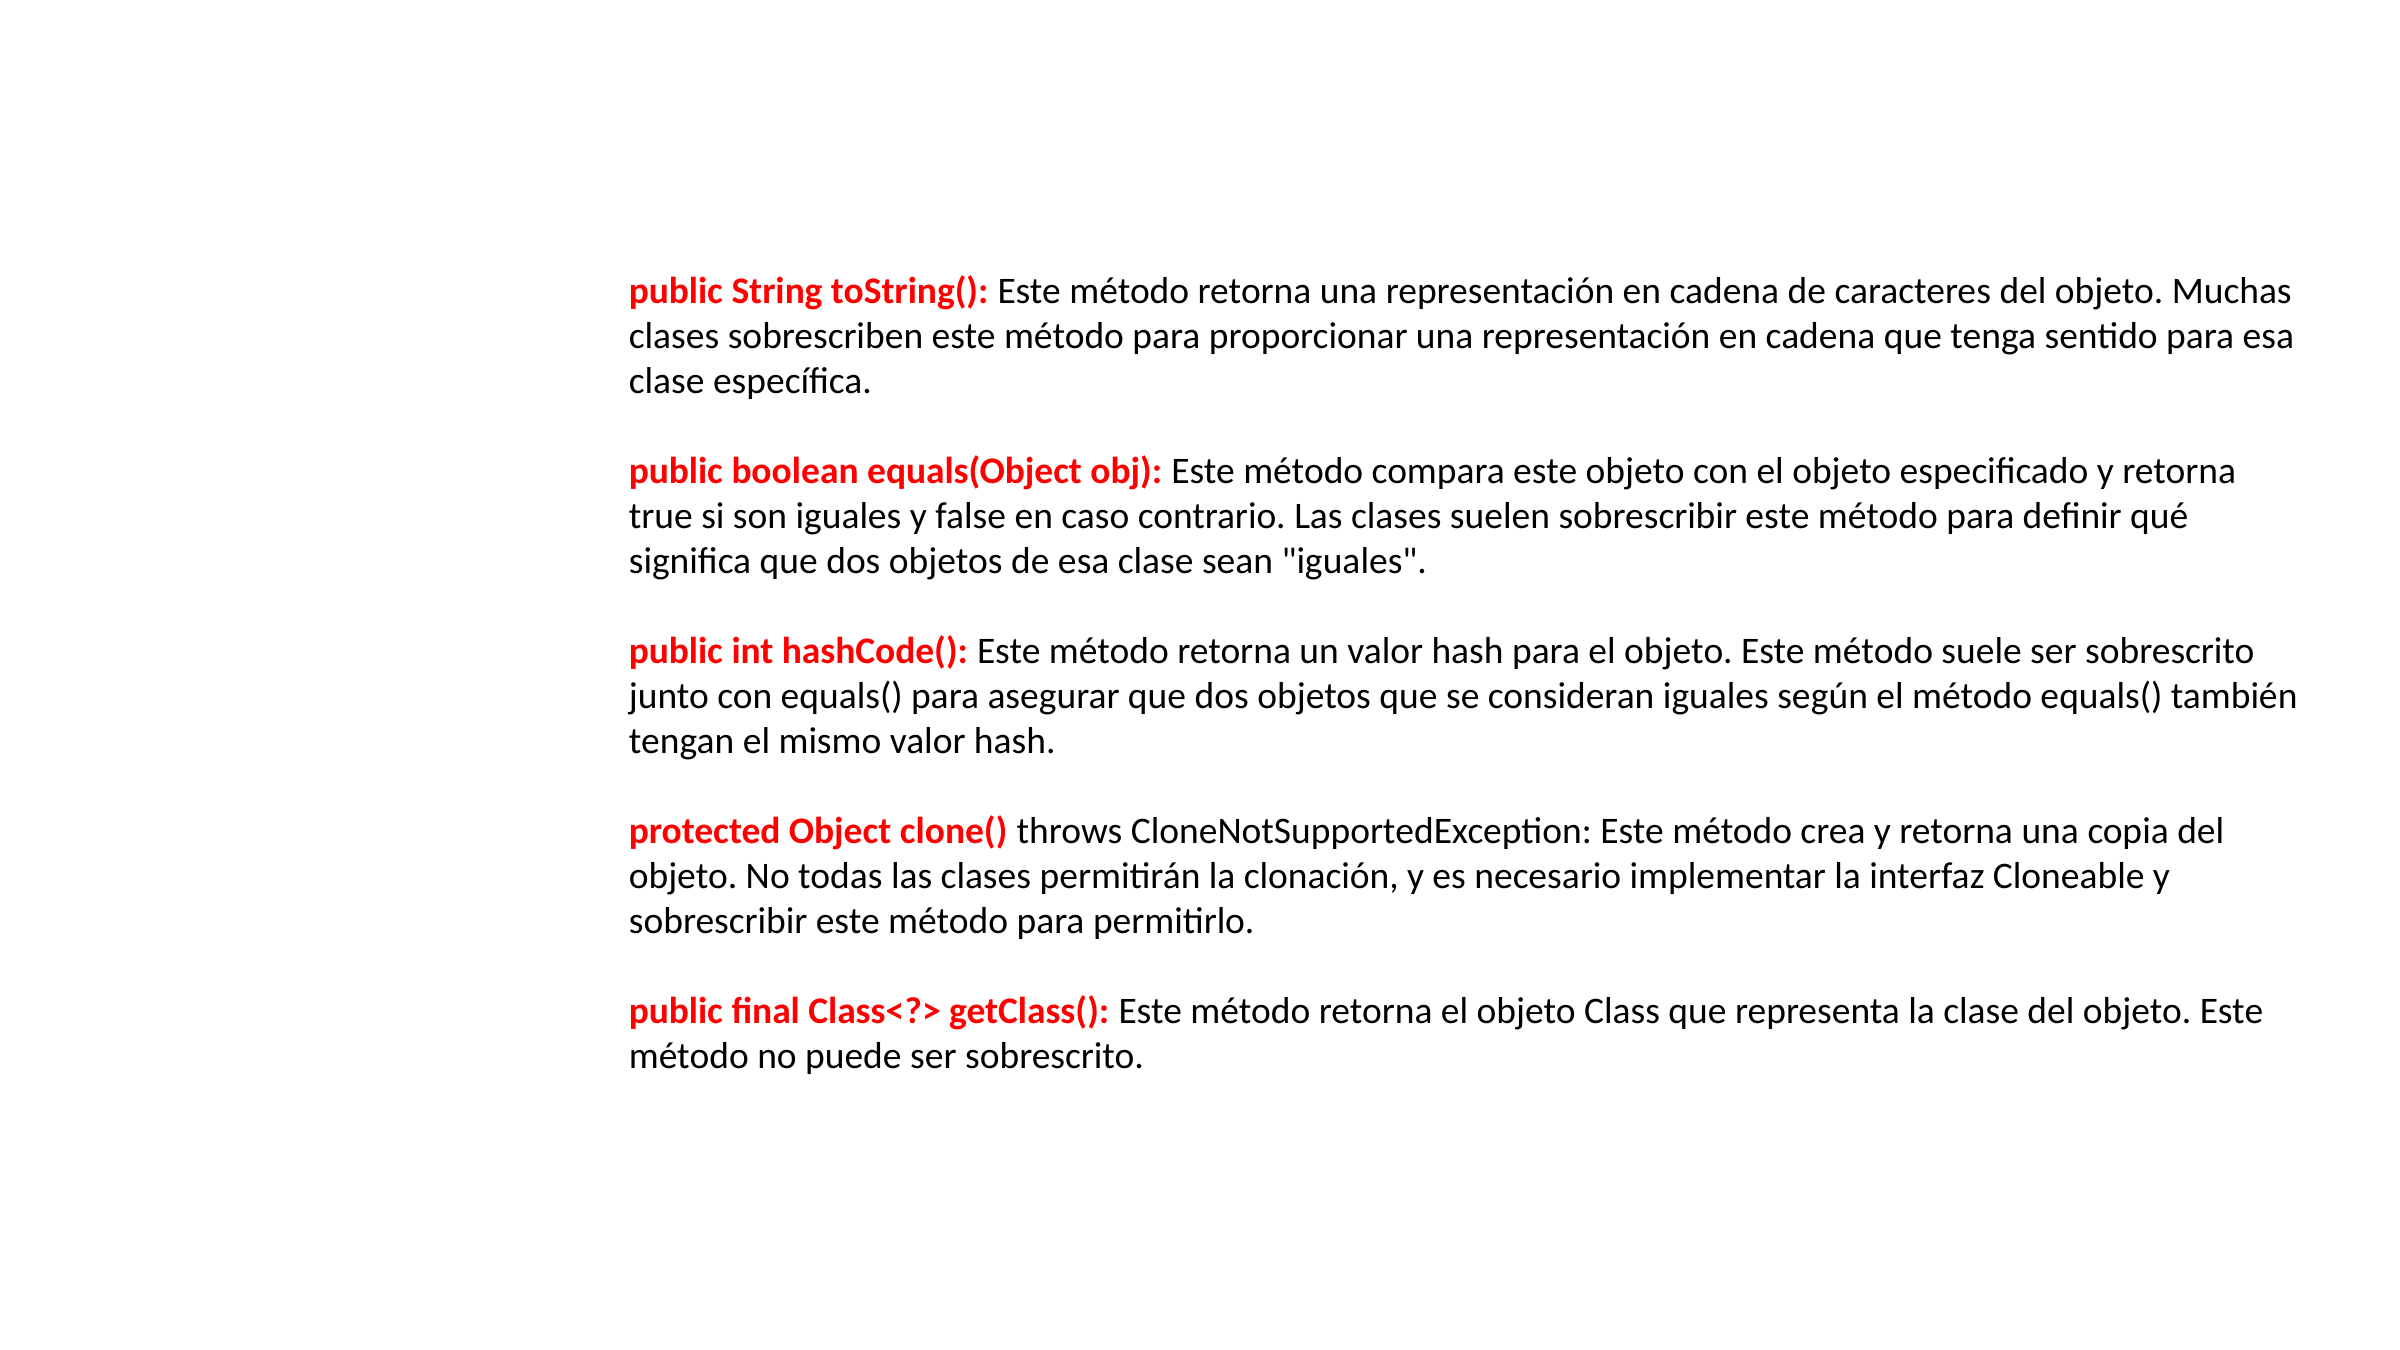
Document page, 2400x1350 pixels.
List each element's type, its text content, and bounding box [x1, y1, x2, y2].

text_box public String toString(): Este método retorna una representación en cadena de caracteres del objeto. Muchas clases sobrescriben este método para proporcionar una representación en cadena que tenga sentido para esa clase específica. public boolean equals(Object obj): Este método compara este objeto con el objeto especificado y retorna true si son iguales y false en caso contrario. Las clases suelen sobrescribir este método para definir qué significa que dos objetos de esa clase sean "iguales". public int hashCode(): Este método retorna un valor hash para el objeto. Este método suele ser sobrescrito junto con equals() para asegurar que dos objetos que se consideran iguales según el método equals() también tengan el mismo valor hash. protected Object clone() throws CloneNotSupportedException: Este método crea y retorna una copia del objeto. No todas las clases permitirán la clonación, y es necesario implementar la interfaz Cloneable y sobrescribir este método para permitirlo. public final Class<?> getClass(): Este método retorna el objeto Class que representa la clase del objeto. Este método no puede ser sobrescrito. [614, 258, 2320, 1084]
